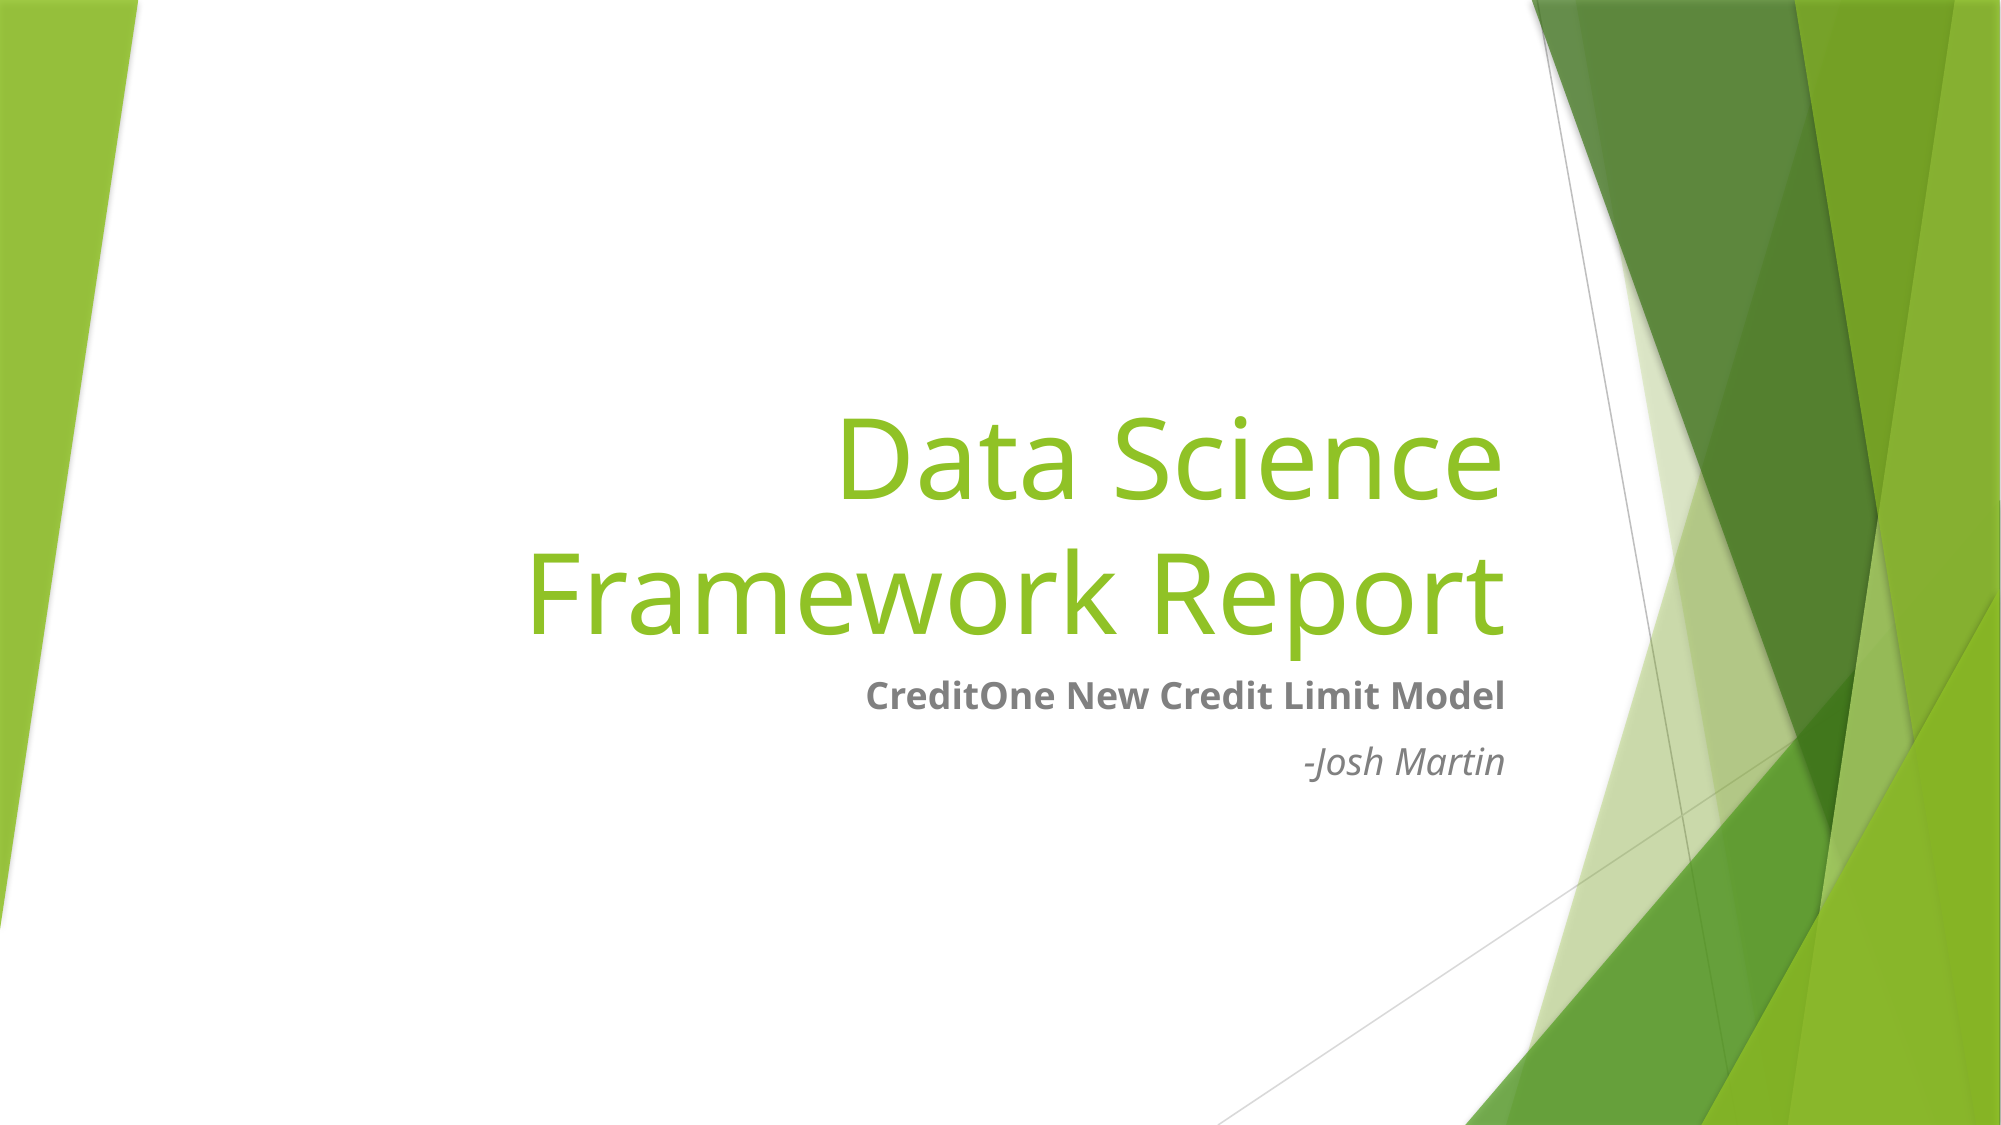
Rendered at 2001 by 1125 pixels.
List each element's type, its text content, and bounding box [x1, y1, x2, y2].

title Data Science Framework Report [247, 394, 1522, 664]
subtitle CreditOne New Credit Limit Model -Josh Martin [247, 664, 1522, 845]
